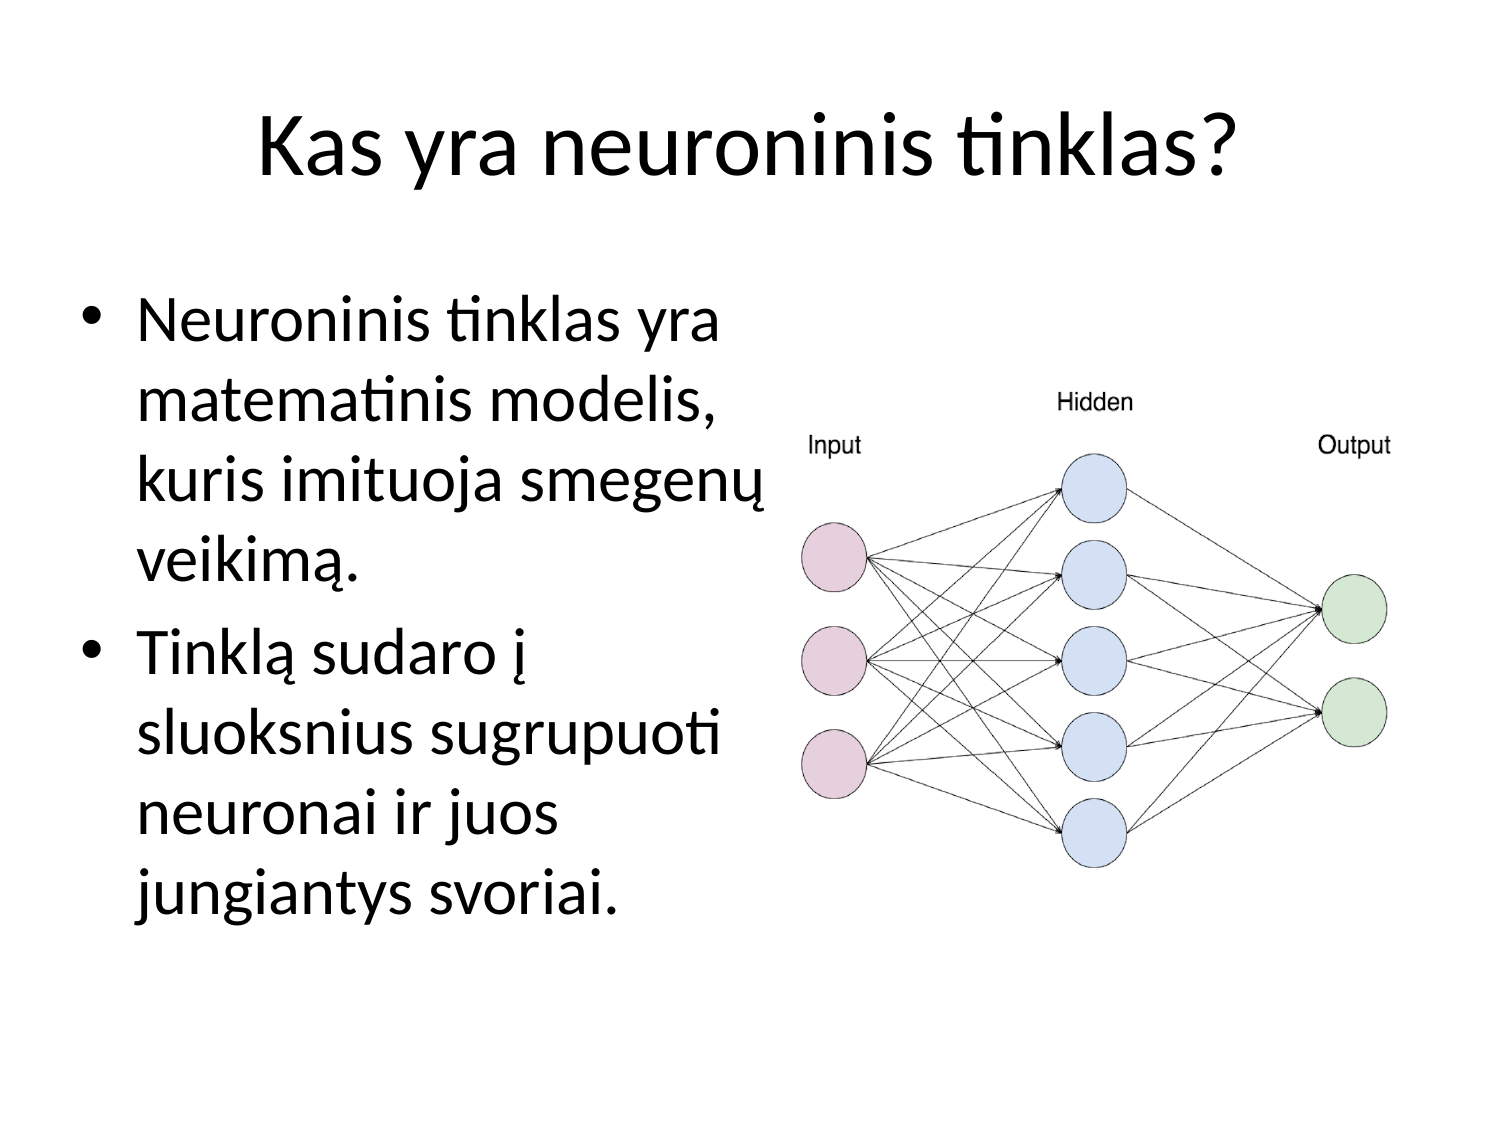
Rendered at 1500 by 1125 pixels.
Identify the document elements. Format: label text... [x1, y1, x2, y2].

list Neuroninis tinklas yra matematinis modelis, kuris imituoja smegenų veikimą. Tinklą sudaro į sluoksnius sugrupuoti neuronai ir juos jungiantys svoriai. [64, 267, 796, 1010]
title Kas yra neuroninis tinklas? [75, 45, 1425, 233]
picture [785, 385, 1467, 870]
